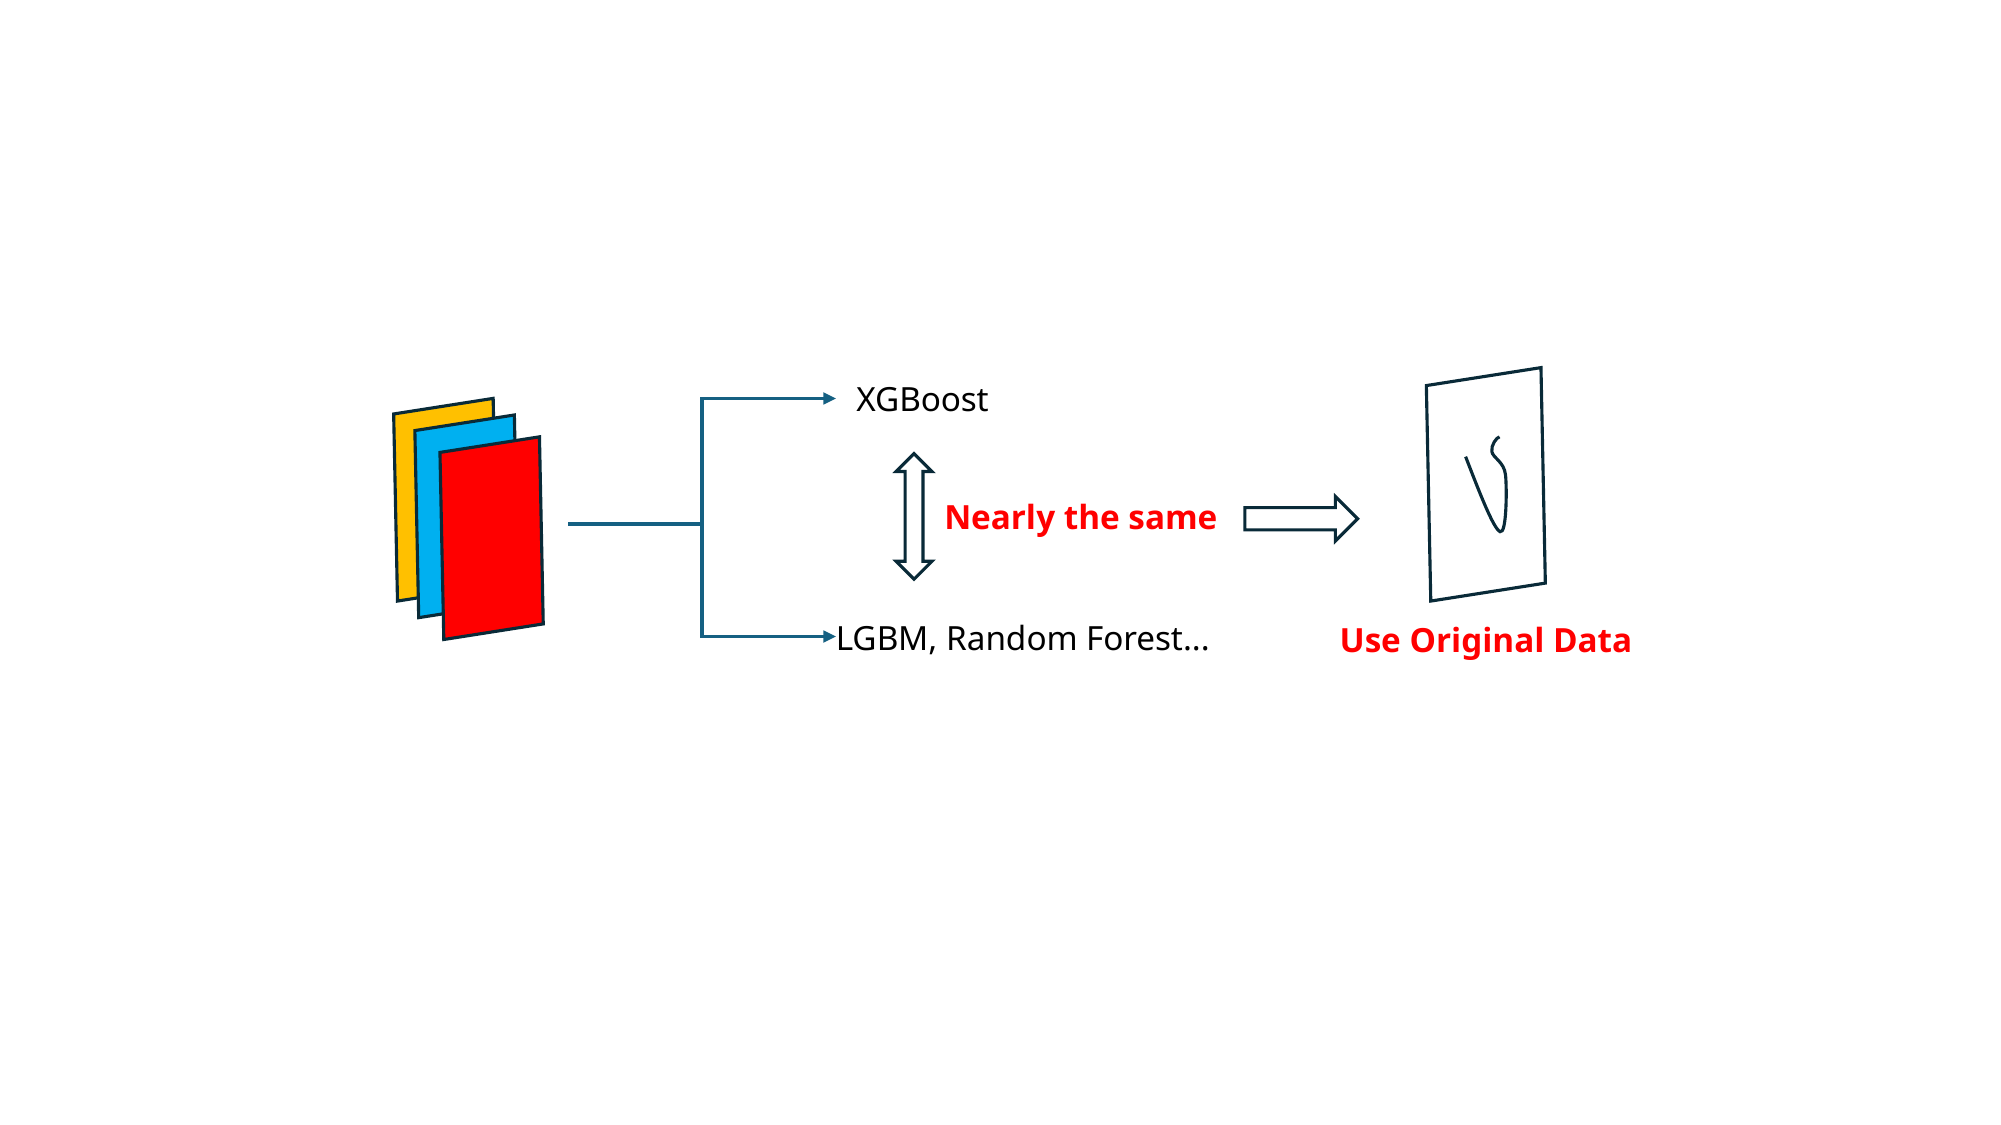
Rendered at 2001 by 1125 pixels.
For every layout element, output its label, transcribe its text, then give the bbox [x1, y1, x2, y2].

text_box [1243, 492, 1360, 545]
text_box Nearly the same [929, 488, 1233, 544]
text_box LGBM, Random Forest... [821, 610, 1226, 665]
text_box [392, 396, 496, 603]
text_box [892, 451, 936, 582]
text_box XGBoost [841, 370, 1004, 426]
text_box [567, 397, 837, 523]
text_box [1464, 435, 1508, 534]
text_box [438, 435, 545, 642]
text_box Use Original Data [1324, 611, 1648, 667]
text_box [567, 523, 837, 638]
text_box [1424, 365, 1547, 603]
text_box [413, 413, 517, 620]
